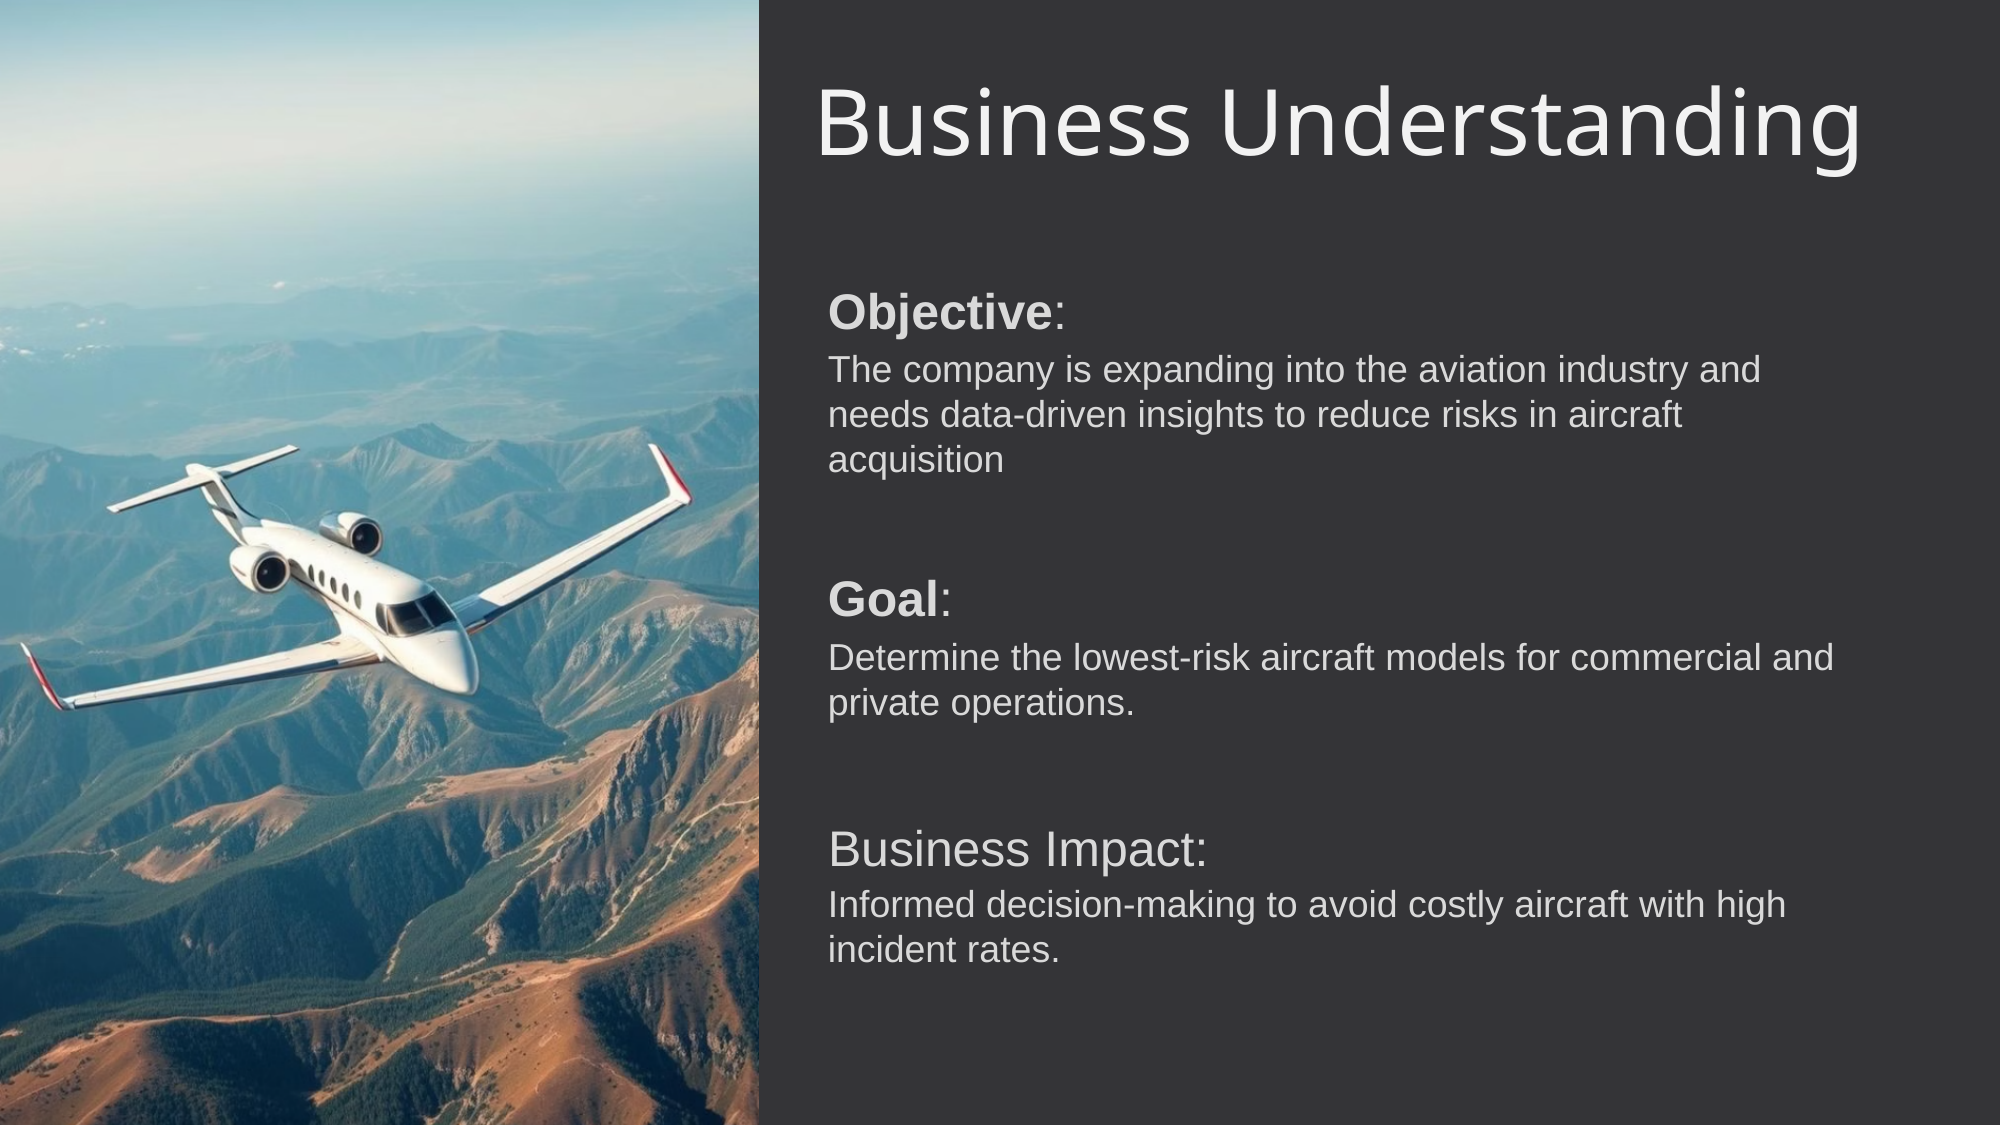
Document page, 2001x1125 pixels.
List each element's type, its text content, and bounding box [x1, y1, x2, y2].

text_box Business Understanding [813, 63, 1964, 215]
text_box Informed decision-making to avoid costly aircraft with high incident rates. [813, 872, 1871, 977]
text_box The company is expanding into the aviation industry and needs data-driven insights to reduce risks in aircraft acquisition [813, 338, 1871, 488]
text_box Business Impact: [813, 778, 1964, 884]
text_box Objective: [813, 242, 1871, 338]
text_box Goal: [813, 528, 1871, 634]
picture [0, 0, 759, 1125]
text_box Determine the lowest-risk aircraft models for commercial and private operations. [813, 634, 1871, 731]
